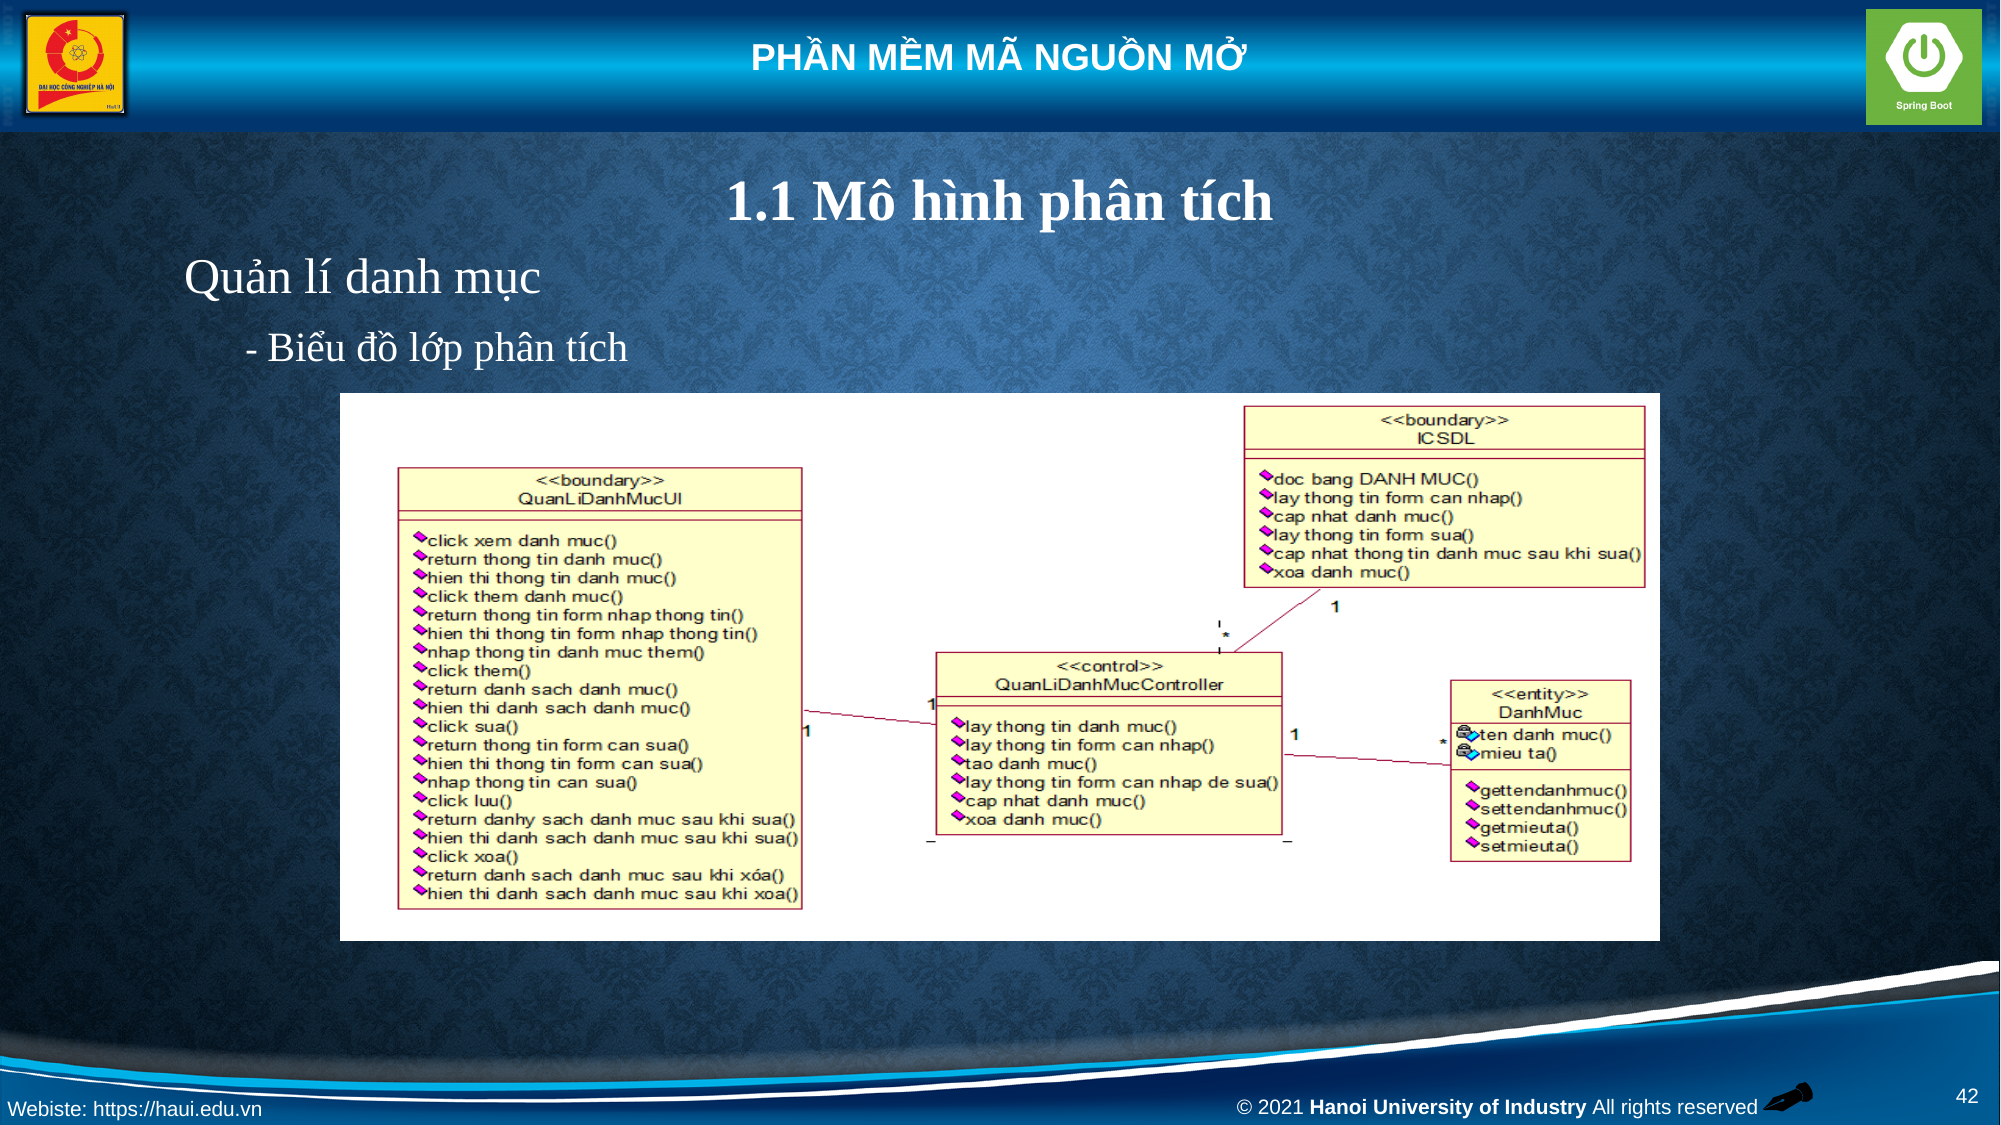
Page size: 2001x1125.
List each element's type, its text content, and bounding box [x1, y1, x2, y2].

text_box 1.1 Mô hình phân tích [710, 155, 1290, 240]
picture [26, 15, 124, 113]
text_box Quản lí danh mục [169, 236, 1096, 312]
picture [0, 0, 2001, 1125]
text_box - Biểu đồ lớp phân tích [230, 312, 881, 423]
